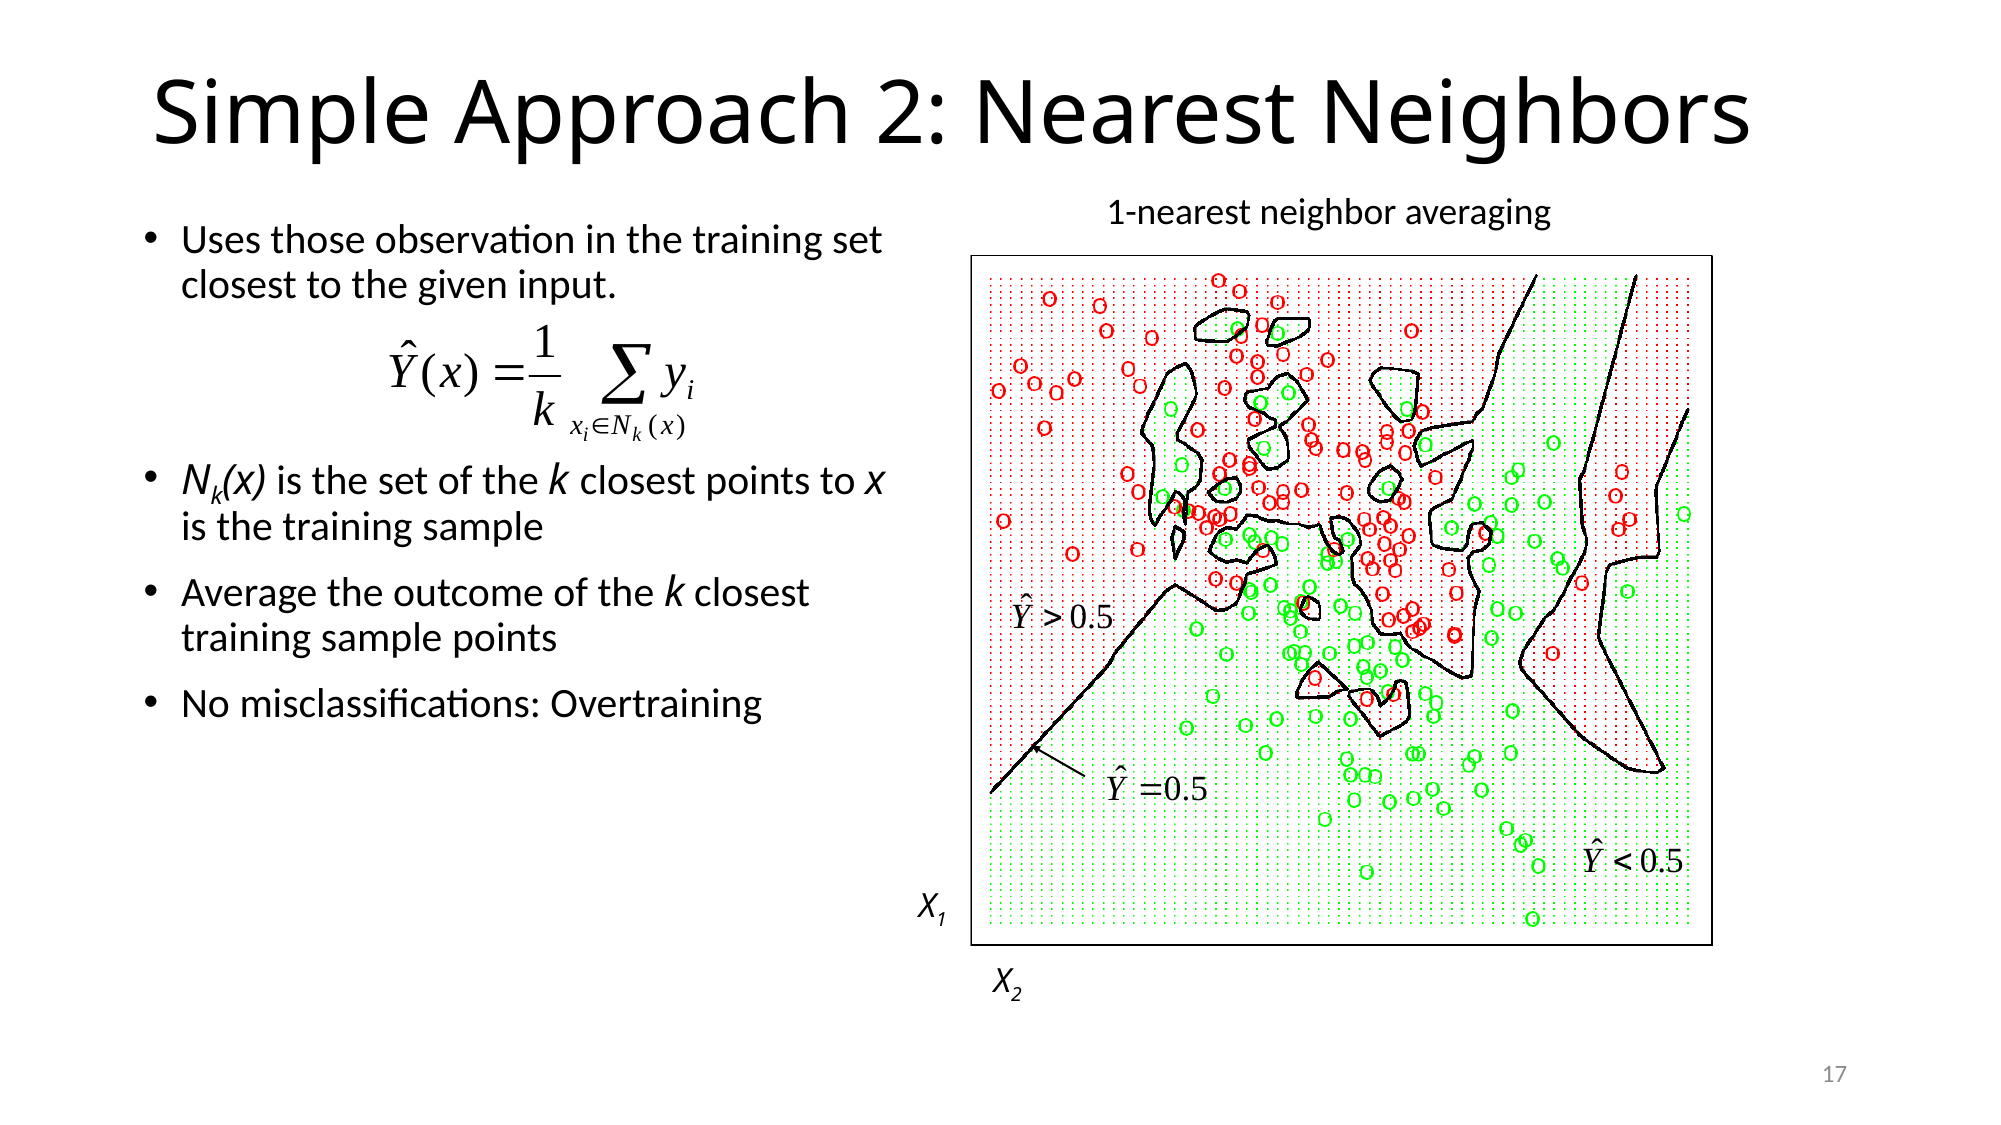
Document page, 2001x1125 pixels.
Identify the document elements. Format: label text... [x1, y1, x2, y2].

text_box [382, 310, 708, 453]
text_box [1578, 831, 1690, 882]
text_box 1-nearest neighbor averaging [1082, 179, 1567, 235]
list Uses those observation in the training set closest to the given input. Nk(x) is the set of the k closest points to x is the training sample Average the outcome of the k closest training sample points No misclassifications: Overtraining [128, 210, 923, 998]
text_box X2 [978, 989, 1037, 1013]
slide_number 17 [1412, 1042, 1863, 1103]
text_box X1 [903, 877, 940, 938]
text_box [1007, 586, 1119, 638]
picture [940, 235, 1884, 989]
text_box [1102, 758, 1214, 809]
title Simple Approach 2: Nearest Neighbors [137, 59, 1863, 171]
